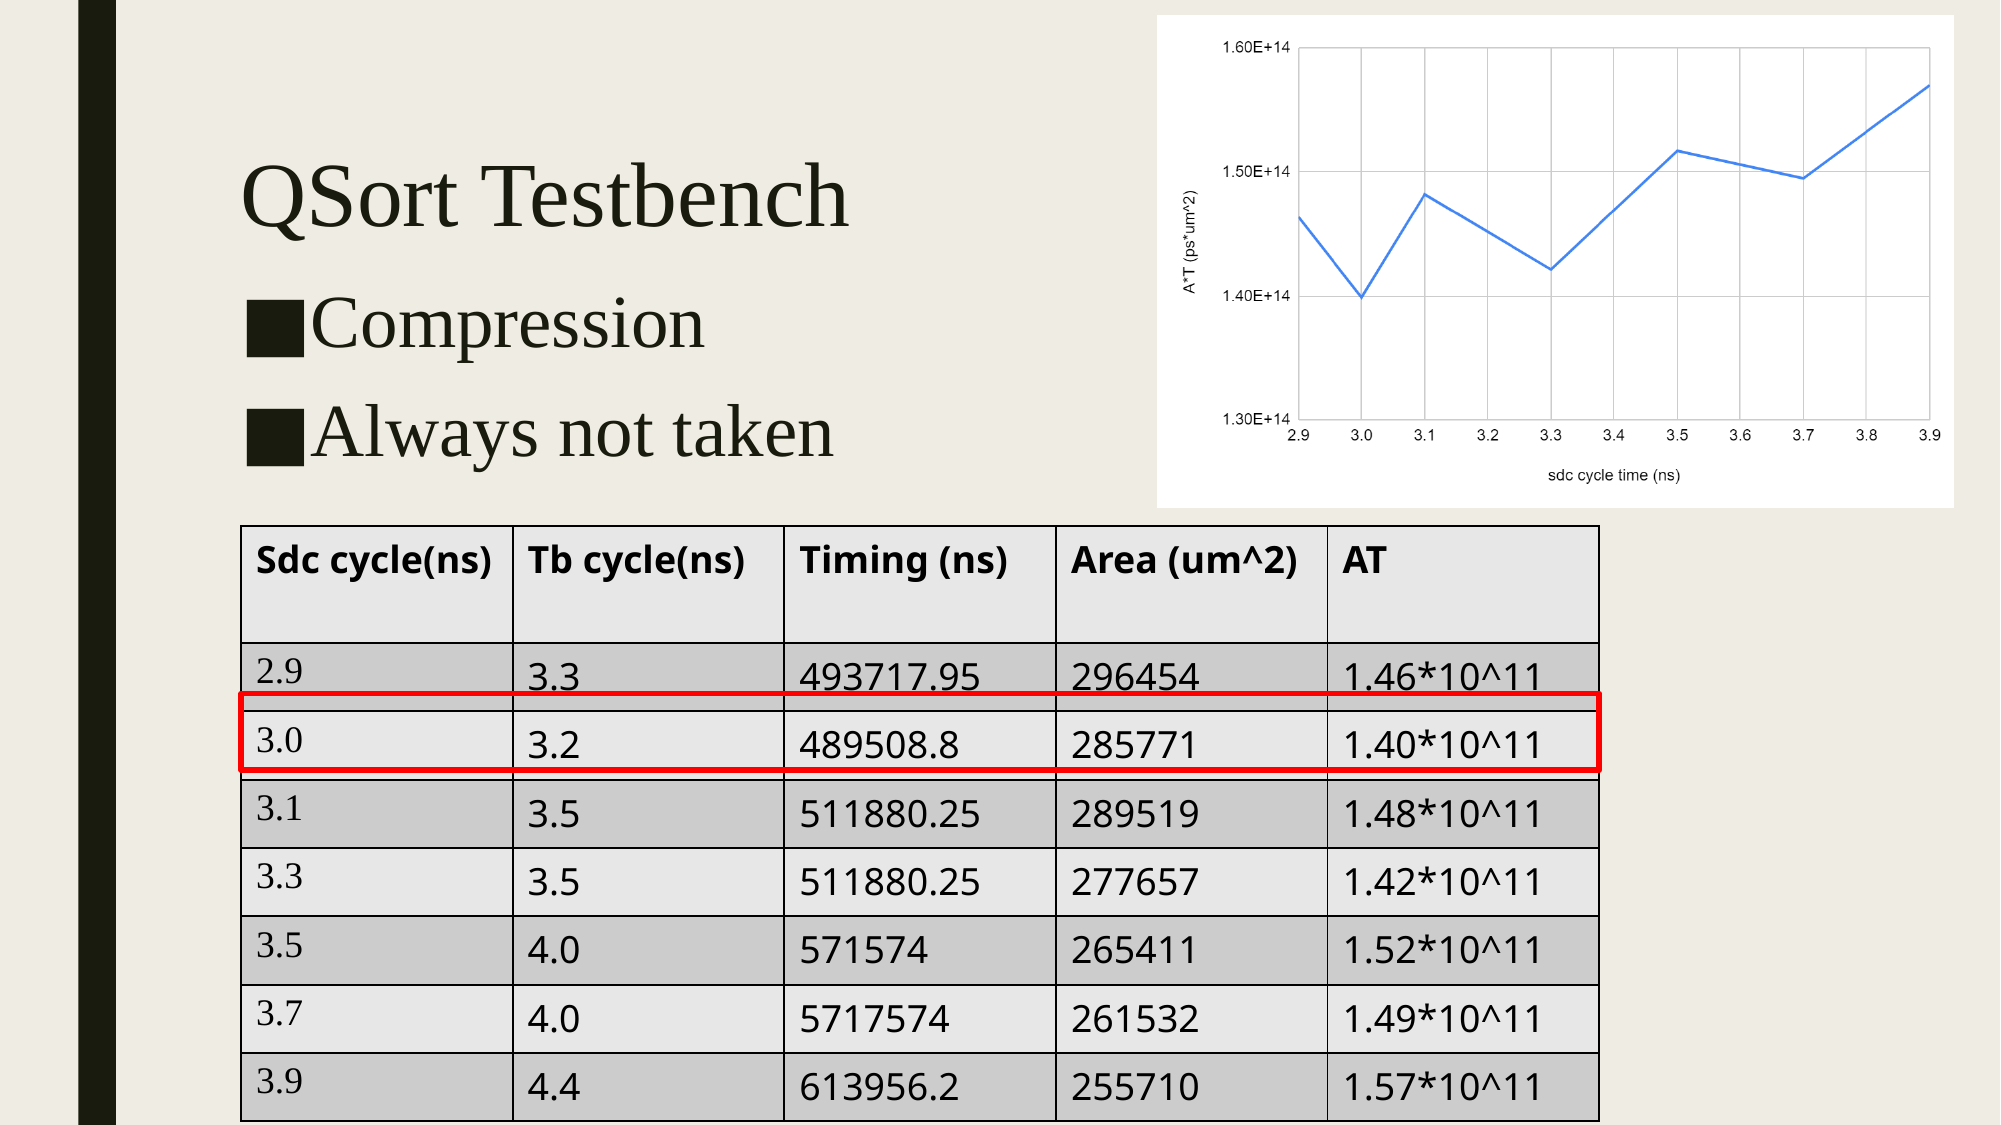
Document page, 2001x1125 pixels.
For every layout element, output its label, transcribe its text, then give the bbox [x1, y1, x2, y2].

table_cell 3.1 [242, 781, 512, 847]
table_cell 3.5 [514, 849, 783, 915]
table_cell 289519 [1057, 781, 1327, 847]
table_header Sdc cycle(ns) [242, 527, 512, 642]
table_cell 3.9 [242, 1054, 512, 1120]
text_box [238, 691, 1602, 773]
table_cell 3.0 [242, 773, 512, 779]
table_header AT [1328, 527, 1598, 642]
table_cell 511880.25 [785, 781, 1055, 847]
table_cell 265411 [1057, 917, 1327, 984]
picture [1157, 15, 1954, 508]
table_header Tb cycle(ns) [514, 527, 783, 642]
table_cell 1.46*10^11 [1328, 644, 1598, 691]
text_box QSort Testbench [225, 146, 1157, 286]
table_cell 1.48*10^11 [1328, 781, 1598, 847]
table_cell 296454 [1057, 644, 1327, 691]
table_cell 4.0 [514, 986, 783, 1052]
table_header Timing (ns) [785, 527, 1055, 642]
table_cell 613956.2 [785, 1054, 1055, 1120]
table_cell 4.0 [514, 917, 783, 984]
table_cell 1.49*10^11 [1328, 986, 1598, 1052]
table_header Area (um^2) [1057, 527, 1327, 642]
table_cell 1.57*10^11 [1328, 1054, 1598, 1120]
table_cell 3.2 [514, 773, 783, 779]
table_cell 571574 [785, 917, 1055, 984]
table_cell 3.3 [242, 849, 512, 915]
table_cell 4.4 [514, 1054, 783, 1120]
table_cell 255710 [1057, 1054, 1327, 1120]
table_cell 3.5 [242, 917, 512, 984]
table_cell 3.5 [514, 781, 783, 847]
table_cell 285771 [1057, 773, 1327, 779]
table_cell 489508.8 [785, 773, 1055, 779]
table_cell 3.3 [514, 644, 783, 691]
table_cell 5717574 [785, 986, 1055, 1052]
table_cell 511880.25 [785, 849, 1055, 915]
table_cell 261532 [1057, 986, 1327, 1052]
table_cell 1.52*10^11 [1328, 917, 1598, 984]
table_cell 3.7 [242, 986, 512, 1052]
table_cell 1.40*10^11 [1328, 773, 1598, 779]
table_cell 493717.95 [785, 644, 1055, 691]
list Compression Always not taken [225, 286, 1800, 639]
table_cell 1.42*10^11 [1328, 849, 1598, 915]
table_cell 277657 [1057, 849, 1327, 915]
table_cell 2.9 [242, 644, 512, 691]
